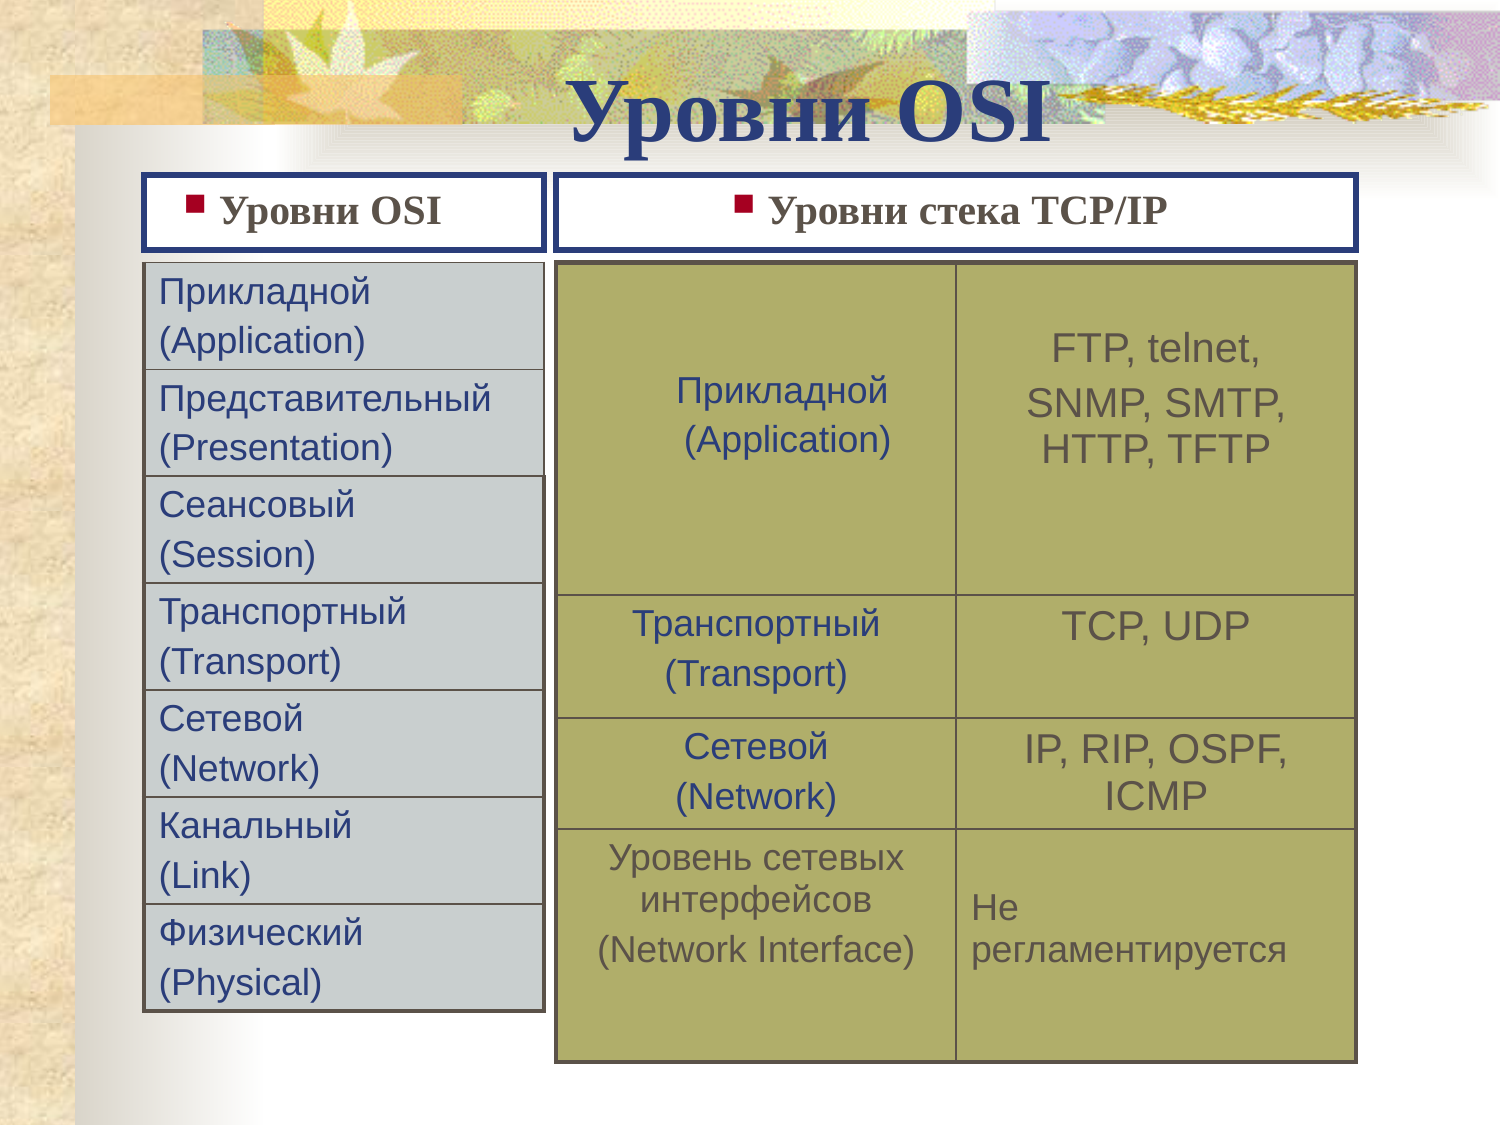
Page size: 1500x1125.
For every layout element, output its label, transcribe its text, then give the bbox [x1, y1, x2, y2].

text_box Уровни OSI [168, 174, 544, 241]
table_cell Сетевой (Network) [558, 719, 955, 828]
table_cell Сетевой (Network) [146, 691, 542, 796]
table_cell Не регламентируется [957, 830, 1354, 1060]
picture [0, 0, 1500, 1125]
table_cell Канальный (Link) [146, 798, 542, 903]
table_cell Уровень сетевых интерфейсов (Network Interface) [558, 830, 955, 1060]
table_header Прикладной (Application) [146, 263, 543, 369]
text_box [143, 174, 544, 250]
table_header Прикладной (Application) [558, 265, 955, 594]
table_cell Физический (Physical) [146, 905, 542, 1009]
table_cell Сеансовый (Session) [146, 477, 542, 582]
table_cell IP, RIP, OSPF, ICMP [957, 719, 1354, 828]
text_box Уровни OSI [171, 42, 1447, 208]
text_box [216, 456, 247, 532]
table_cell Транспортный (Transport) [558, 596, 955, 717]
table_cell Представительный (Presentation) [146, 370, 543, 475]
table_header FTP, telnet, SNMP, SMTP, HTTP, TFTP [957, 265, 1354, 594]
text_box Уровни стека TCP/IP [581, 208, 1319, 241]
table_cell TCP, UDP [957, 596, 1354, 717]
table_cell Транспортный (Transport) [146, 584, 542, 689]
text_box [556, 208, 1357, 250]
